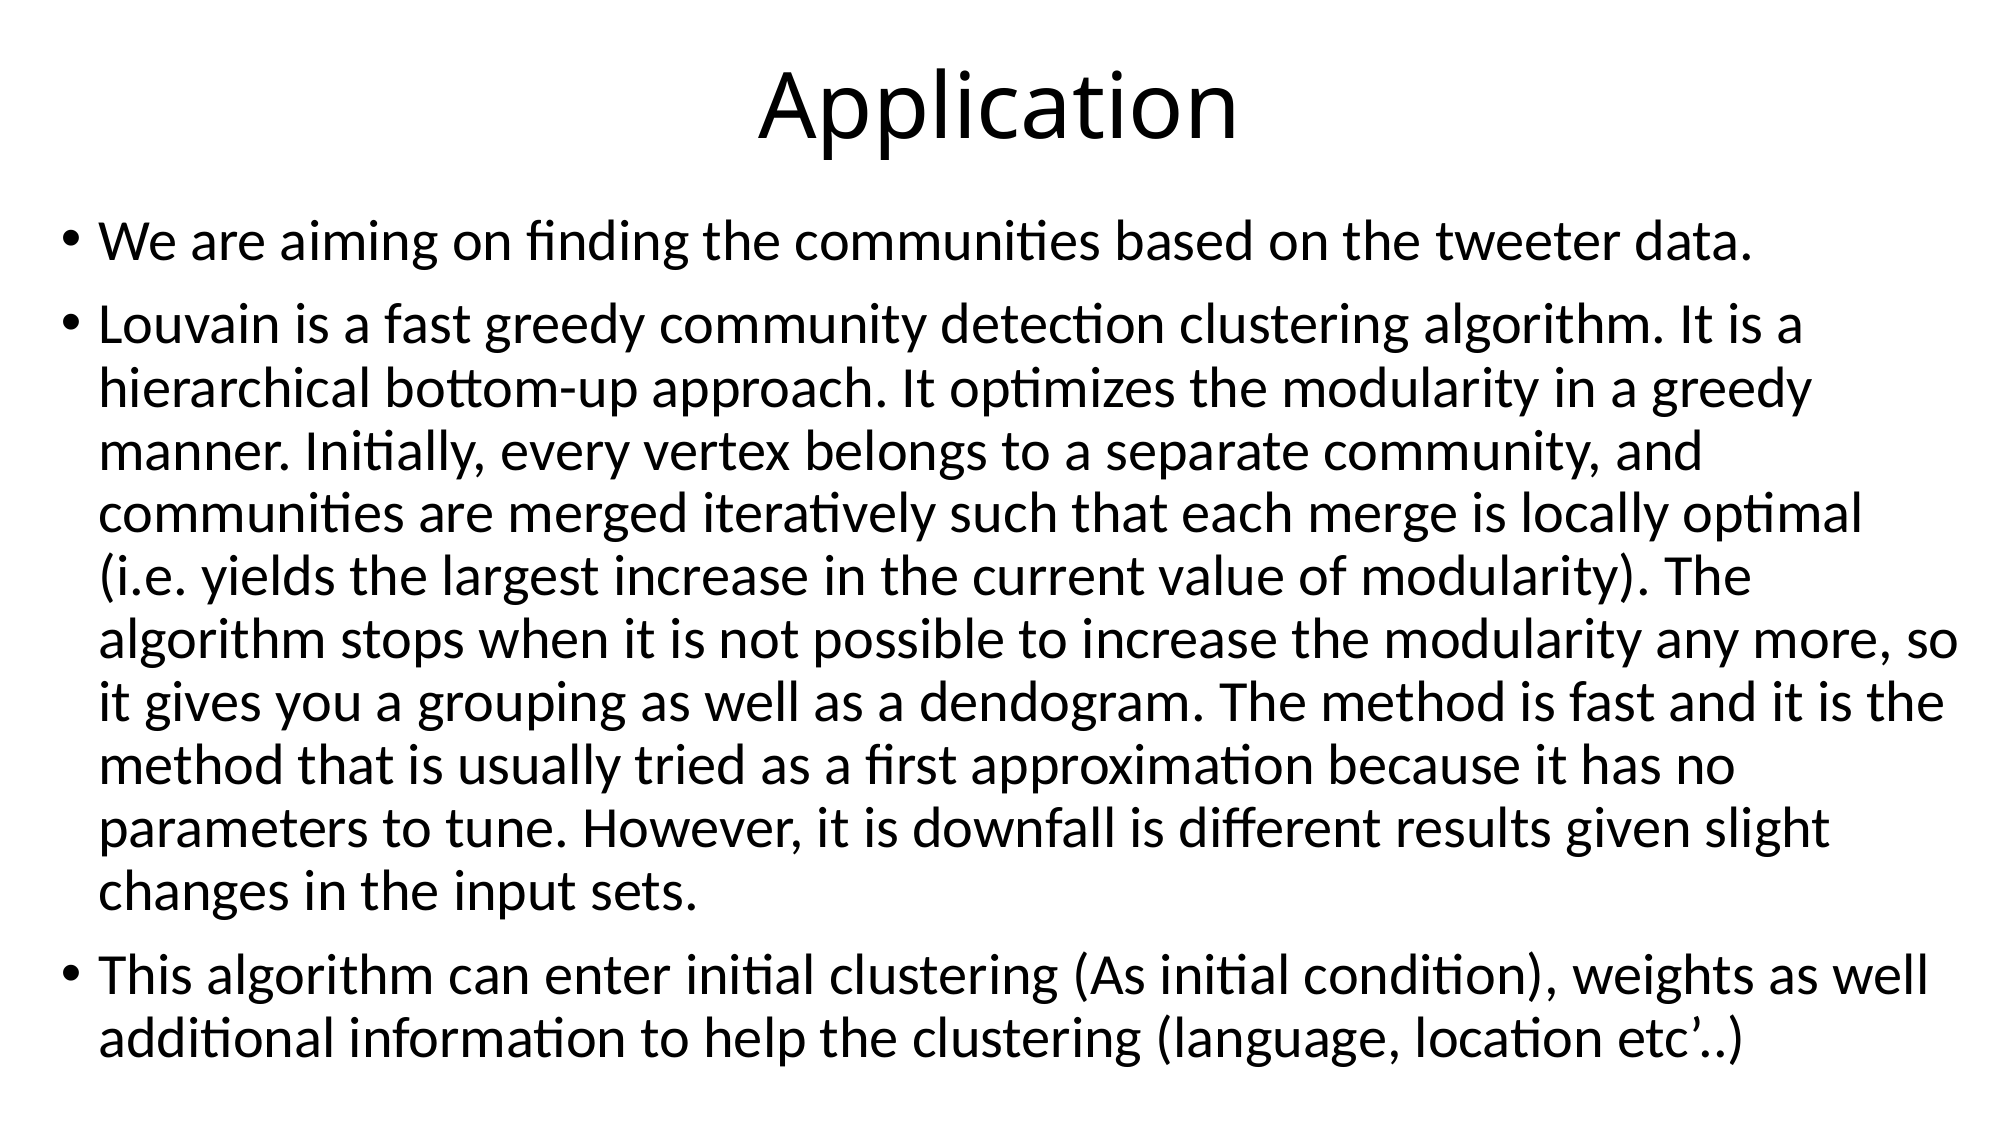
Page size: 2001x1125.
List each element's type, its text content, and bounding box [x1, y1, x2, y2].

list We are aiming on finding the communities based on the tweeter data. Louvain is a fast greedy community detection clustering algorithm. It is a hierarchical bottom-up approach. It optimizes the modularity in a greedy manner. Initially, every vertex belongs to a separate community, and communities are merged iteratively such that each merge is locally optimal (i.e. yields the largest increase in the current value of modularity). The algorithm stops when it is not possible to increase the modularity any more, so it gives you a grouping as well as a dendogram. The method is fast and it is the method that is usually tried as a first approximation because it has no parameters to tune. However, it is downfall is different results given slight changes in the input sets. This algorithm can enter initial clustering (As initial condition), weights as well additional information to help the clustering (language, location etc’..) [45, 202, 1988, 1107]
title Application [137, 0, 1863, 202]
